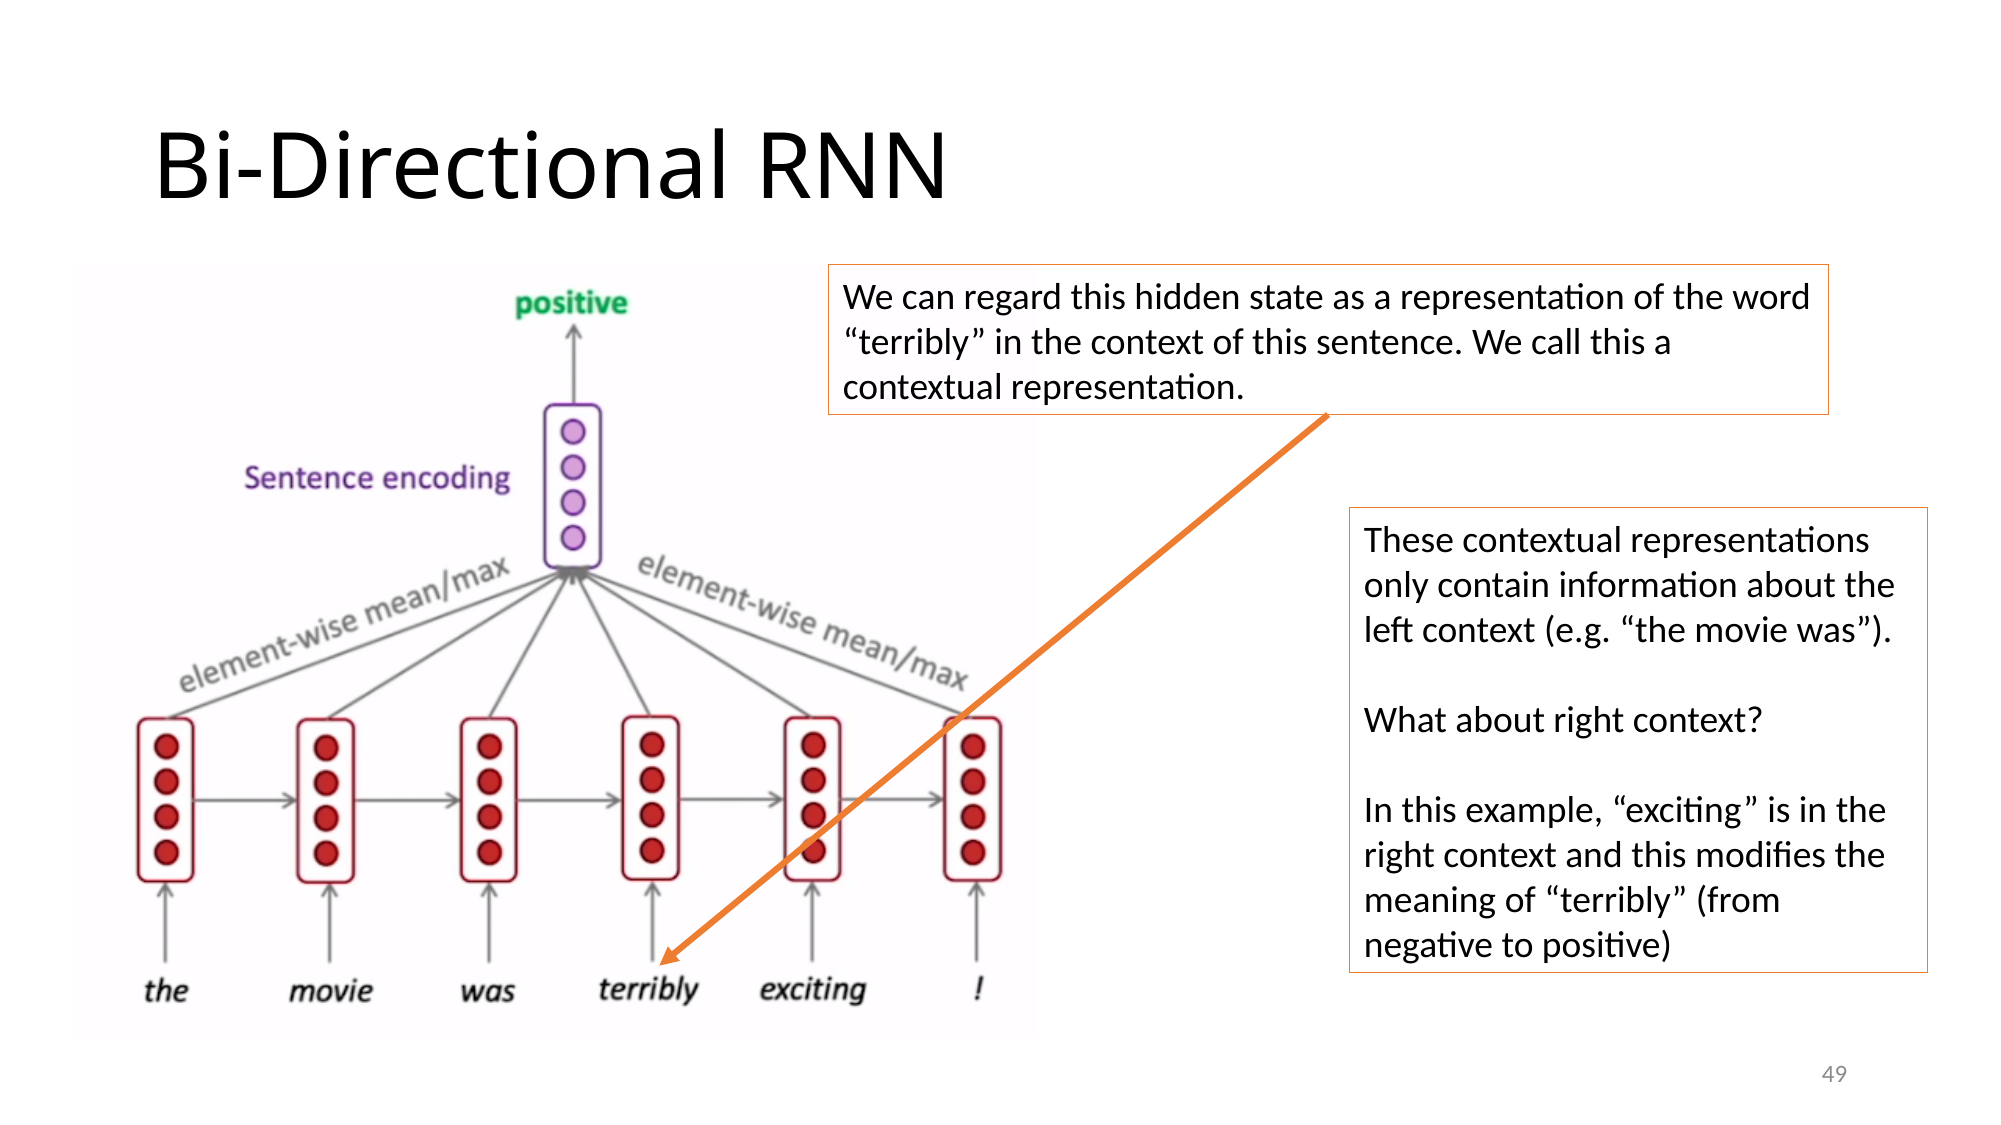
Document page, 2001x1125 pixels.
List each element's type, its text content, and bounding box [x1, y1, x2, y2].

title Bi-Directional RNN [137, 59, 1863, 278]
picture [72, 264, 1037, 1039]
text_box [659, 416, 1329, 966]
text_box We can regard this hidden state as a representation of the word “terribly” in the context of this sentence. We call this a contextual representation. [1037, 264, 1829, 415]
text_box These contextual representations only contain information about the left context (e.g. “the movie was”). What about right context? In this example, “exciting” is in the right context and this modifies the meaning of “terribly” (from negative to positive) [1349, 507, 1928, 973]
slide_number 49 [1412, 1042, 1863, 1103]
